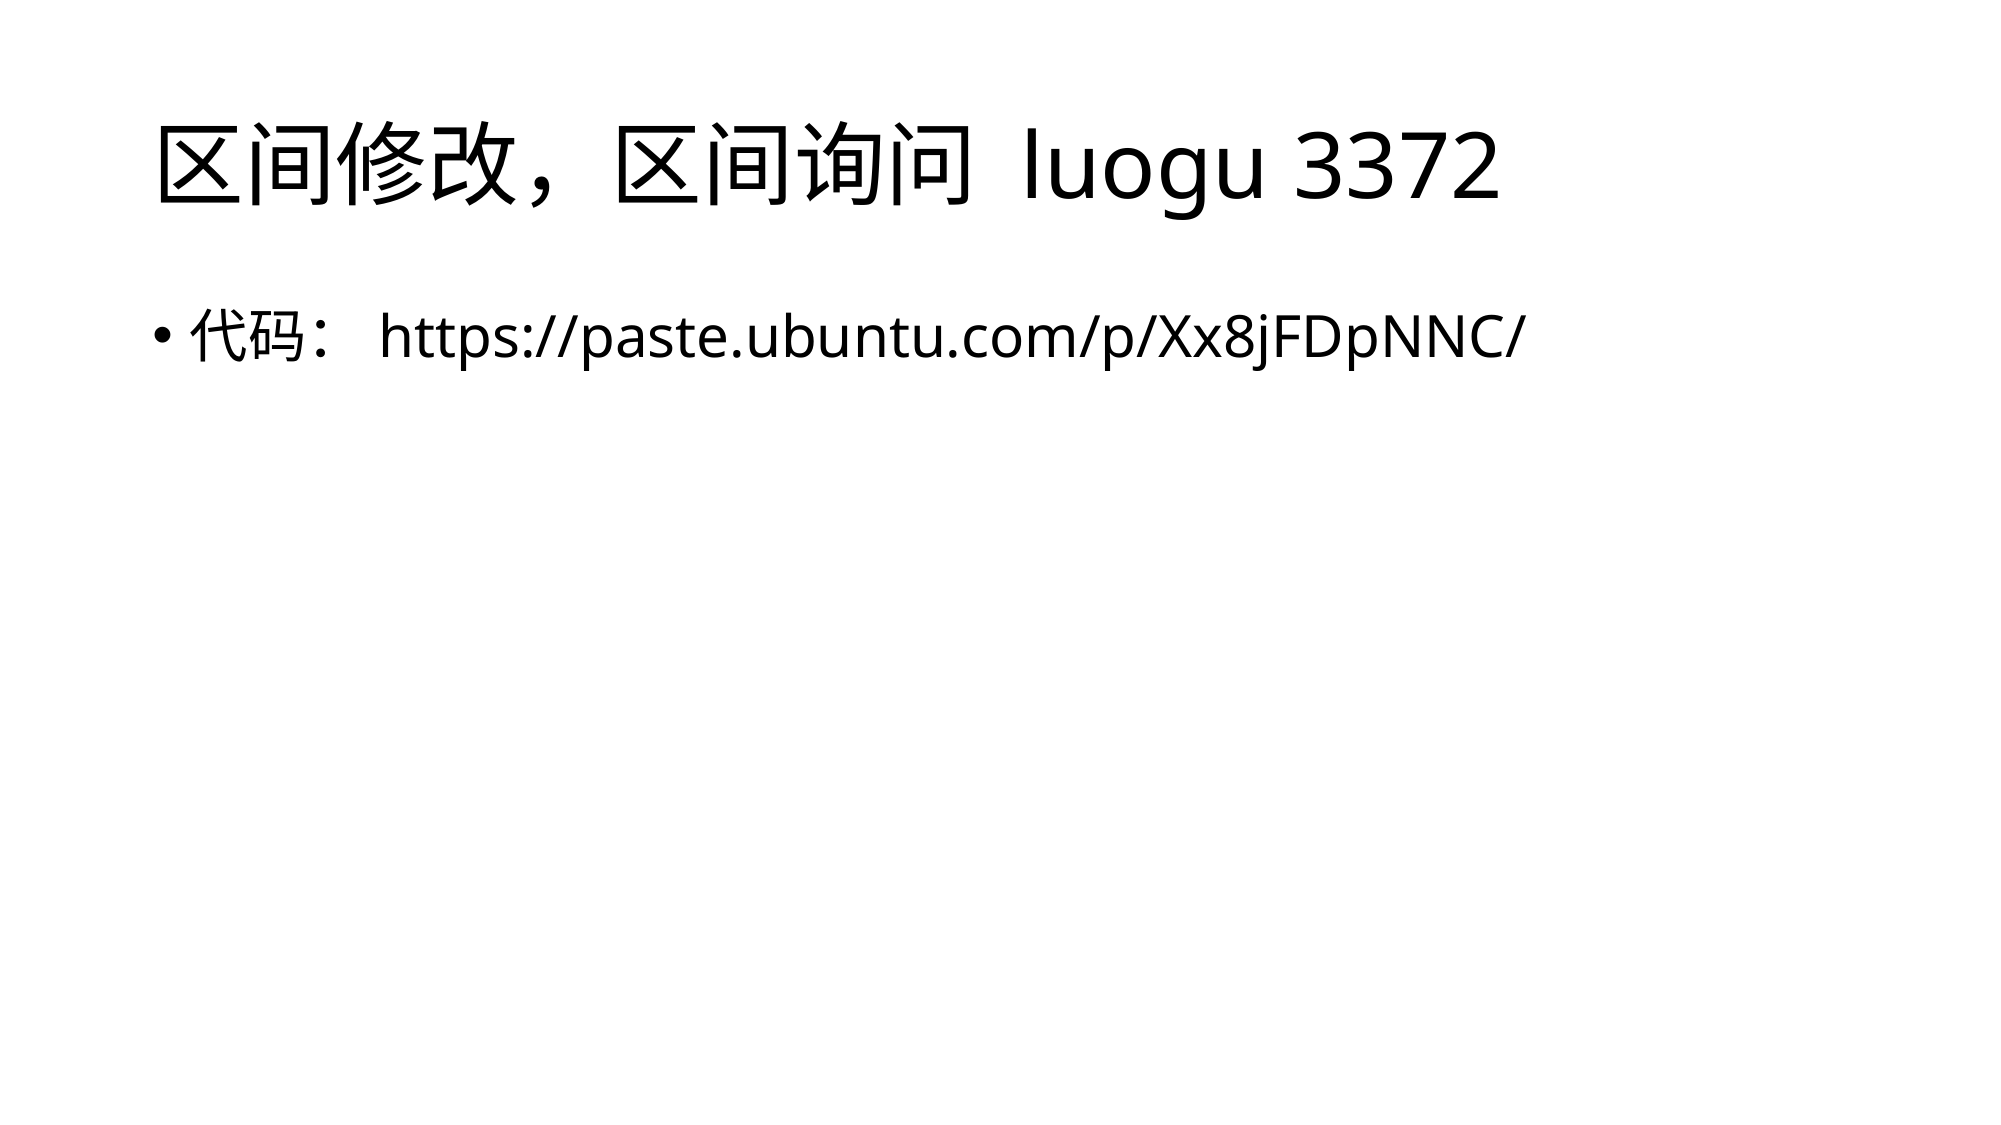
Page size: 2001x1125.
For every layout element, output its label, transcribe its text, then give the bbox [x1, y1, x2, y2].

list 代码：https://paste.ubuntu.com/p/Xx8jFDpNNC/ [137, 299, 1863, 1014]
title 区间修改，区间询问 luogu 3372 [137, 59, 1863, 278]
